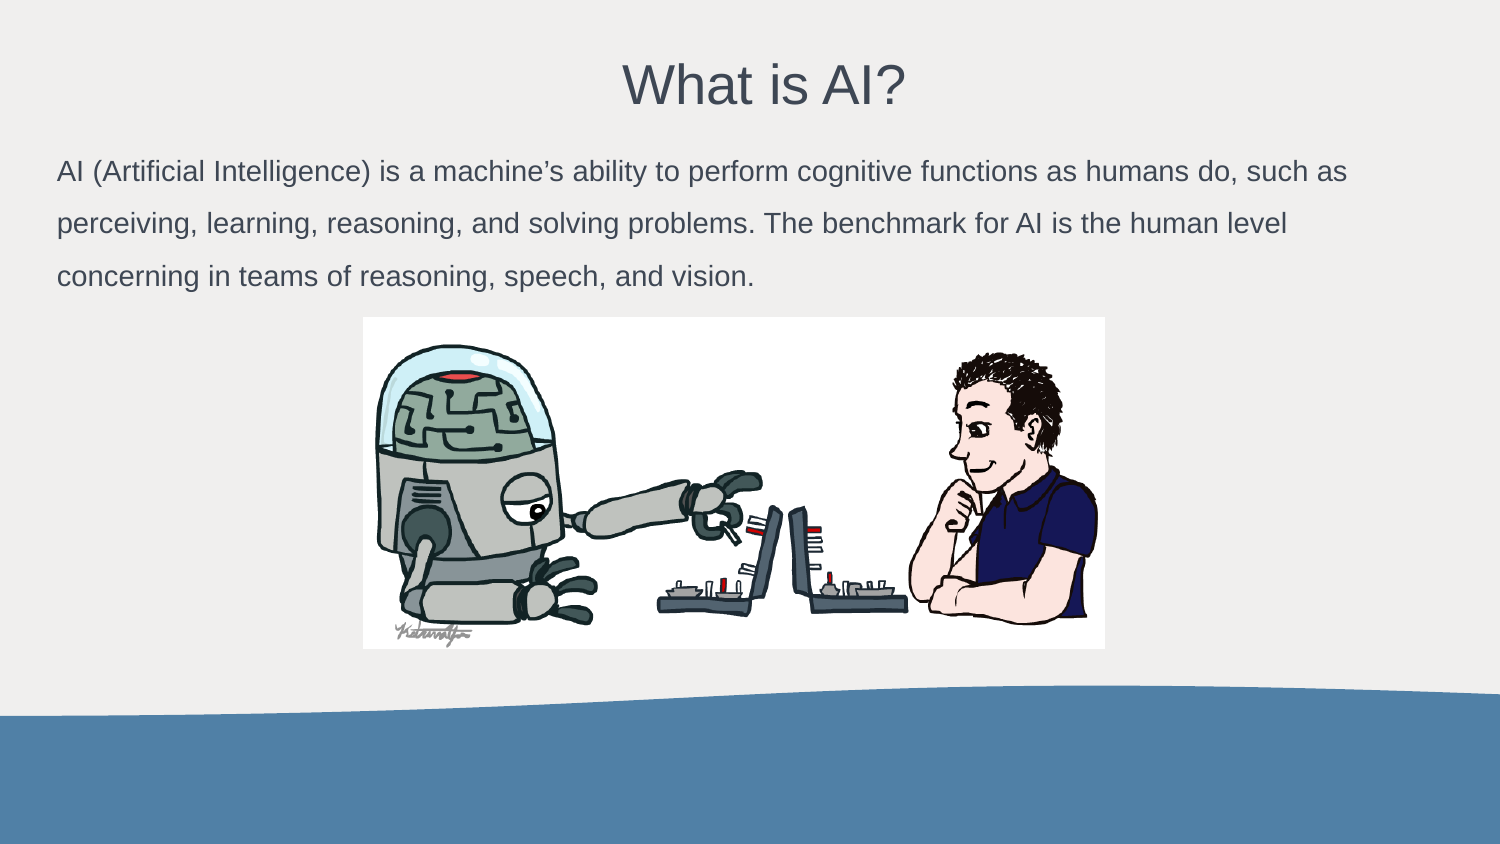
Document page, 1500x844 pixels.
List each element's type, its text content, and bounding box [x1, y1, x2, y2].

text_box AI (Artificial Intelligence) is a machine’s ability to perform cognitive functions as humans do, such as perceiving, learning, reasoning, and solving problems. The benchmark for AI is the human level concerning in teams of reasoning, speech, and vision. [56, 134, 1440, 351]
text_box [0, 685, 1500, 844]
picture [363, 317, 1106, 649]
title What is AI? [131, 44, 1397, 127]
